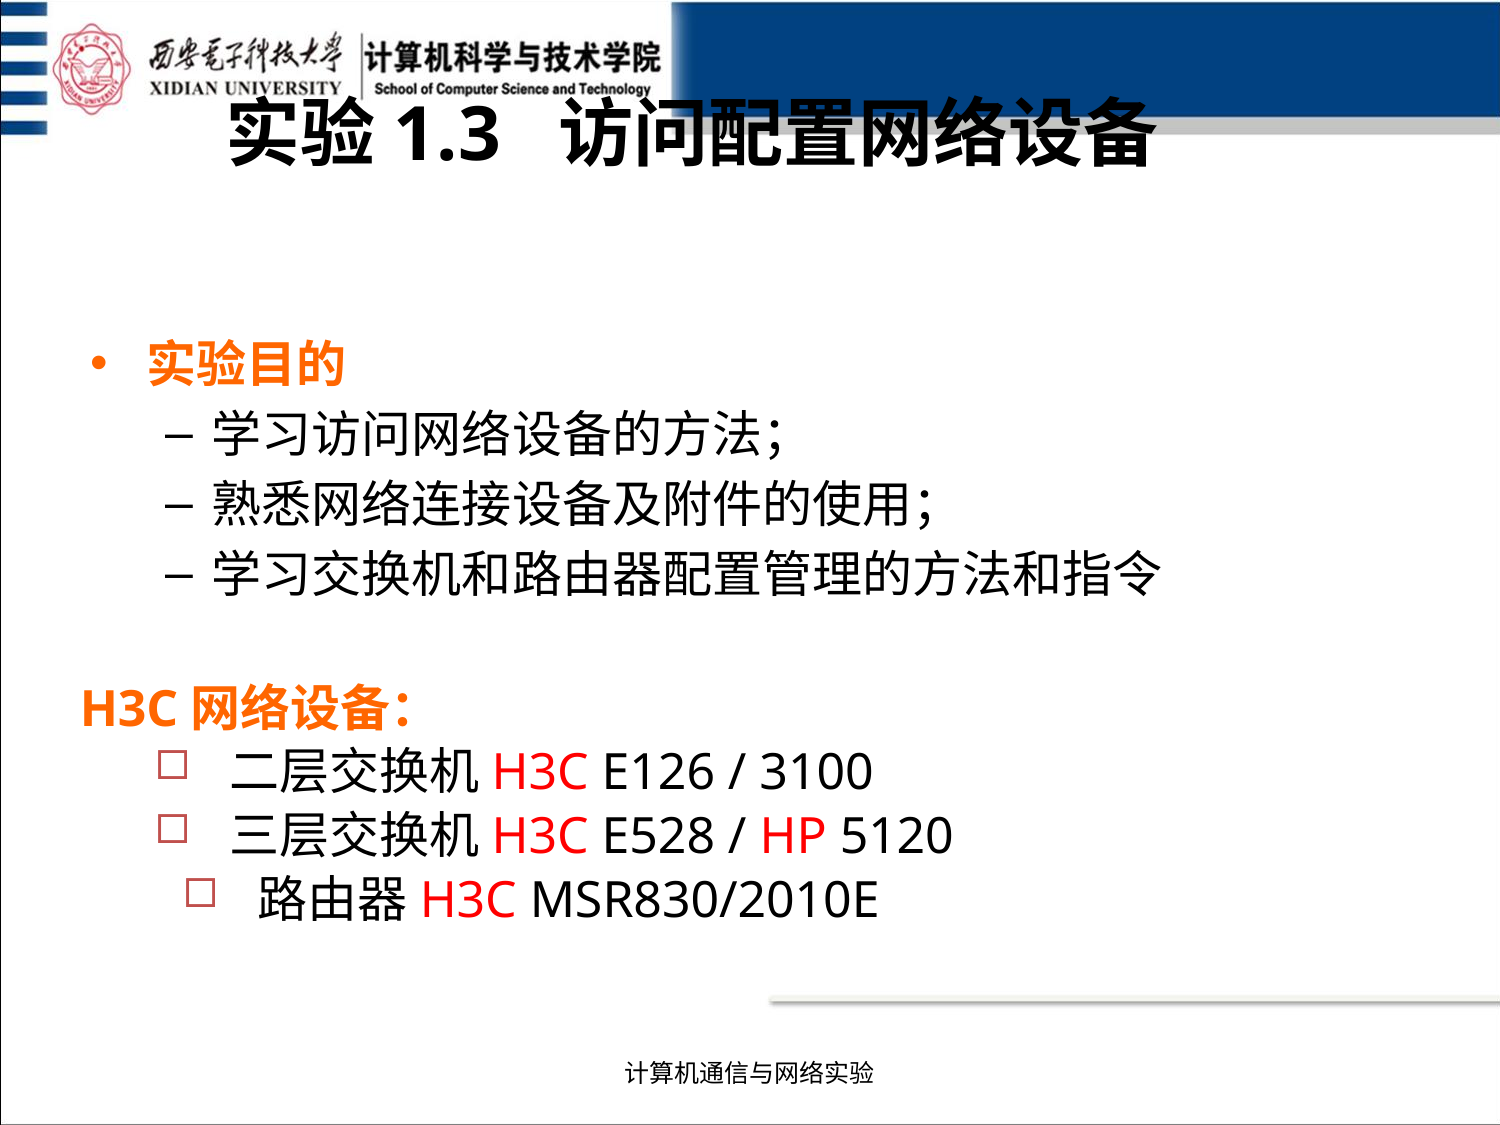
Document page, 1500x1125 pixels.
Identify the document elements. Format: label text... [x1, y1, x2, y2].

list 实验目的 学习访问网络设备的方法； 熟悉网络连接设备及附件的使用； 学习交换机和路由器配置管理的方法和指令 [75, 324, 1425, 693]
picture [0, 0, 1500, 1125]
footer 计算机通信与网络实验 [512, 1042, 988, 1103]
text_box 实验1.3 访问配置网络设备 [212, 121, 1339, 231]
text_box H3C网络设备： 二层交换机H3C E126 / 3100 三层交换机H3C E528 / HP 5120 路由器H3C MSR830/2010E [65, 668, 1415, 1035]
